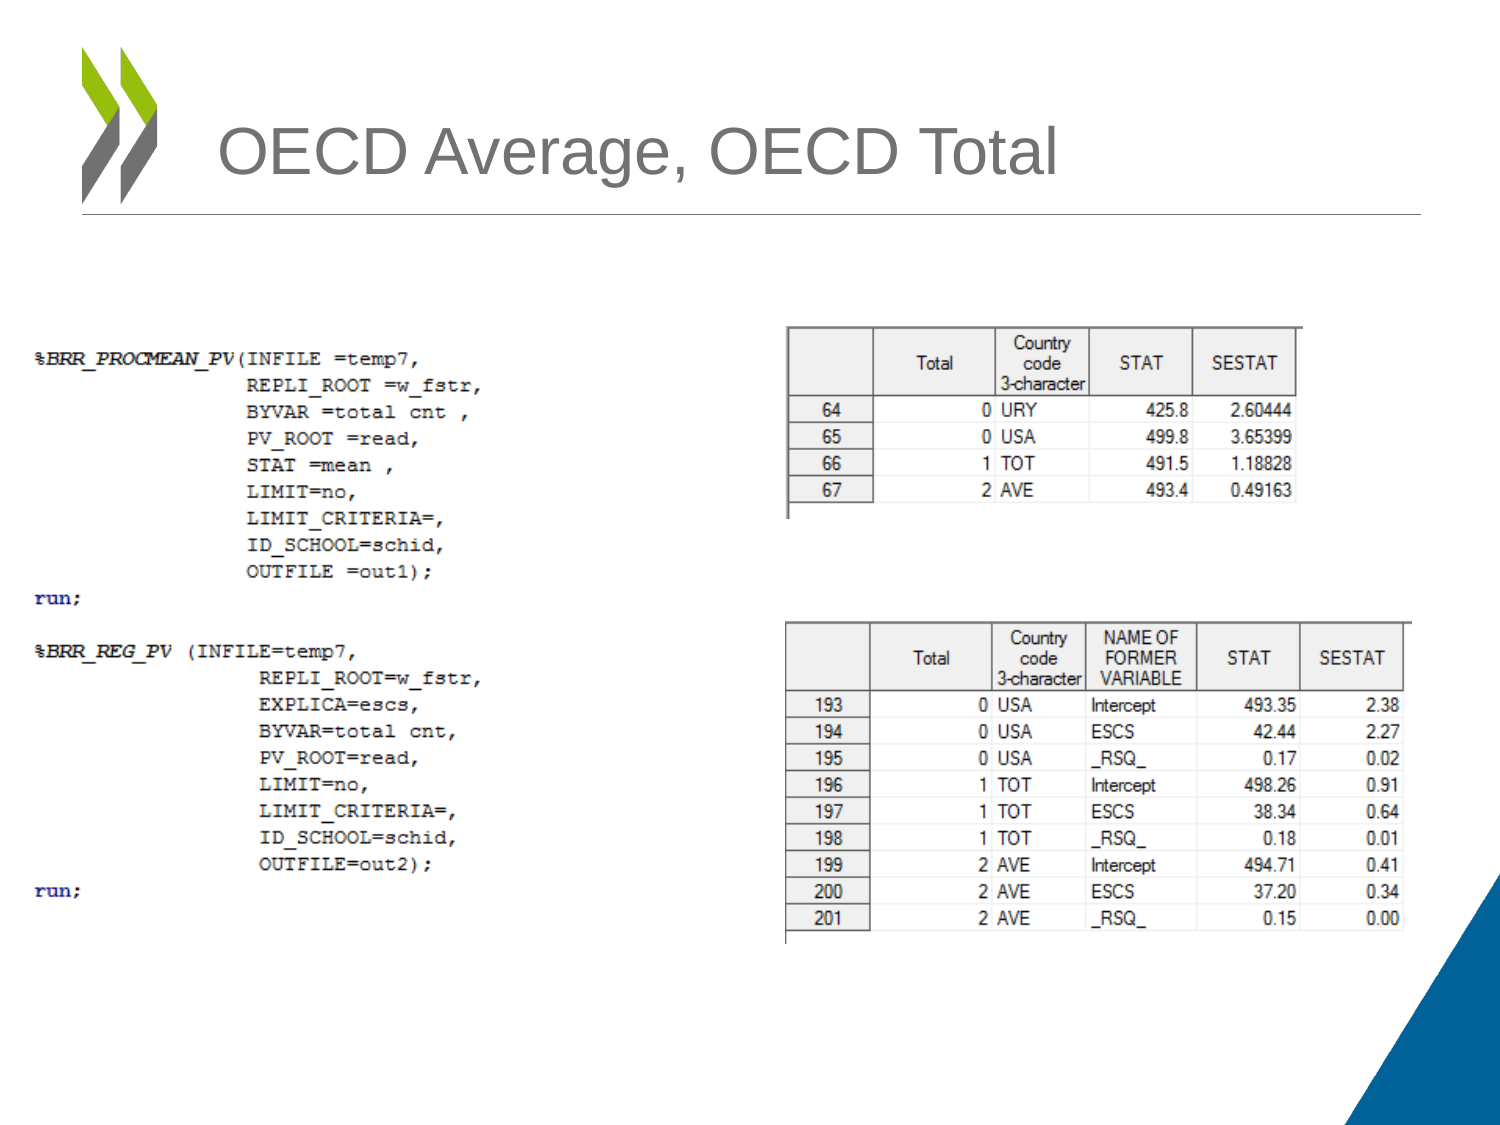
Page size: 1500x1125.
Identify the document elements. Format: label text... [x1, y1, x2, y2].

picture [785, 325, 1303, 519]
picture [785, 621, 1500, 1125]
picture [4, 326, 508, 944]
text_box OECD Average, OECD Total [202, 63, 1419, 232]
